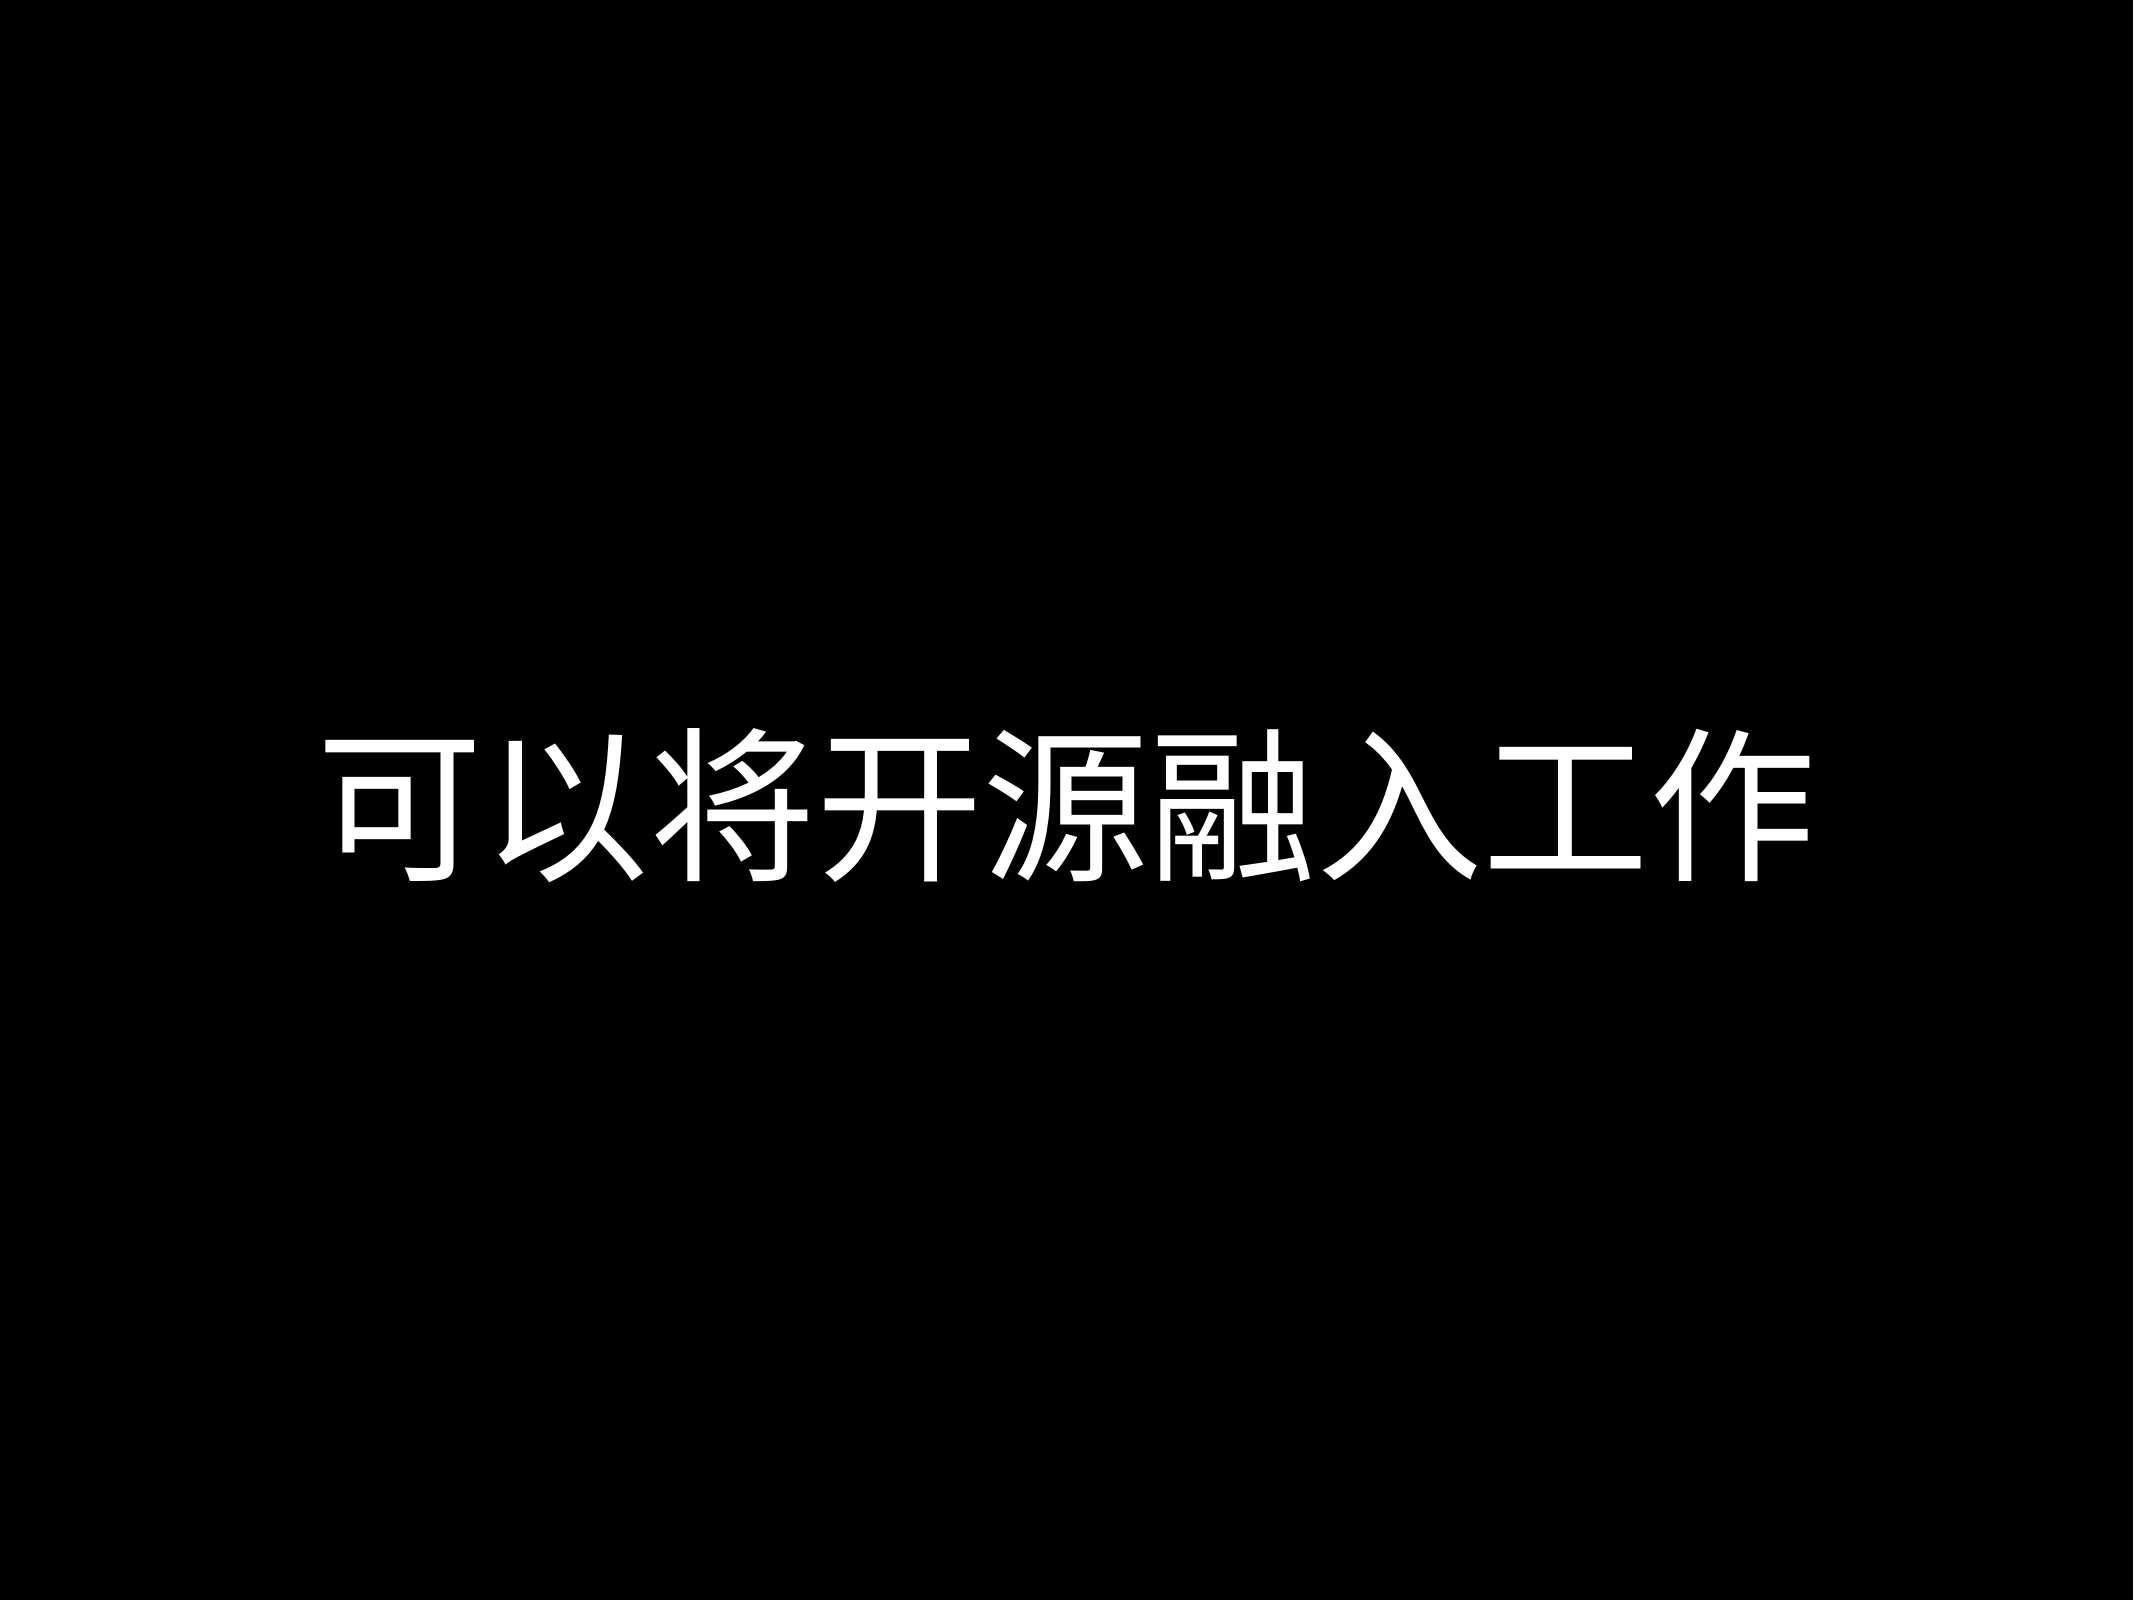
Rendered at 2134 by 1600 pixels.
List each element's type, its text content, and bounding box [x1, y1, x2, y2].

title 可以将开源融入工作 [207, 697, 1926, 903]
